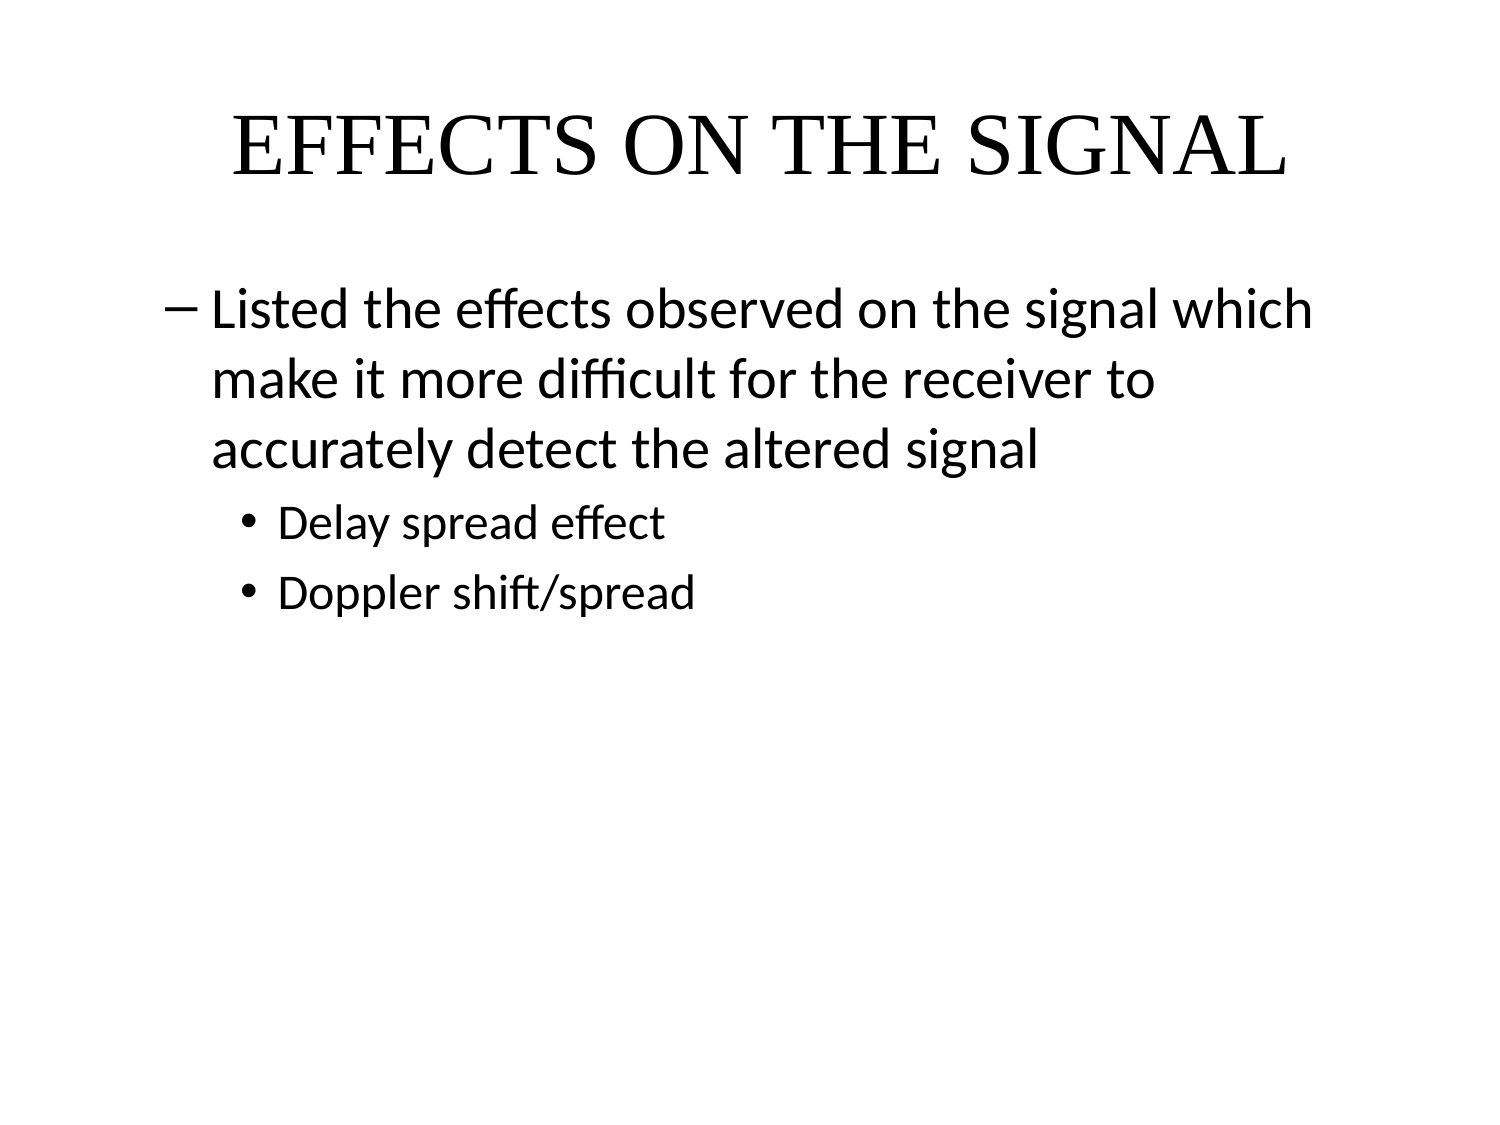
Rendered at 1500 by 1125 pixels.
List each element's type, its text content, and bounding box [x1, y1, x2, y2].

list Listed the effects observed on the signal which make it more difficult for the receiver to accurately detect the altered signal Delay spread effect Doppler shift/spread [75, 262, 1425, 1005]
title effects on the signal [75, 45, 1425, 233]
